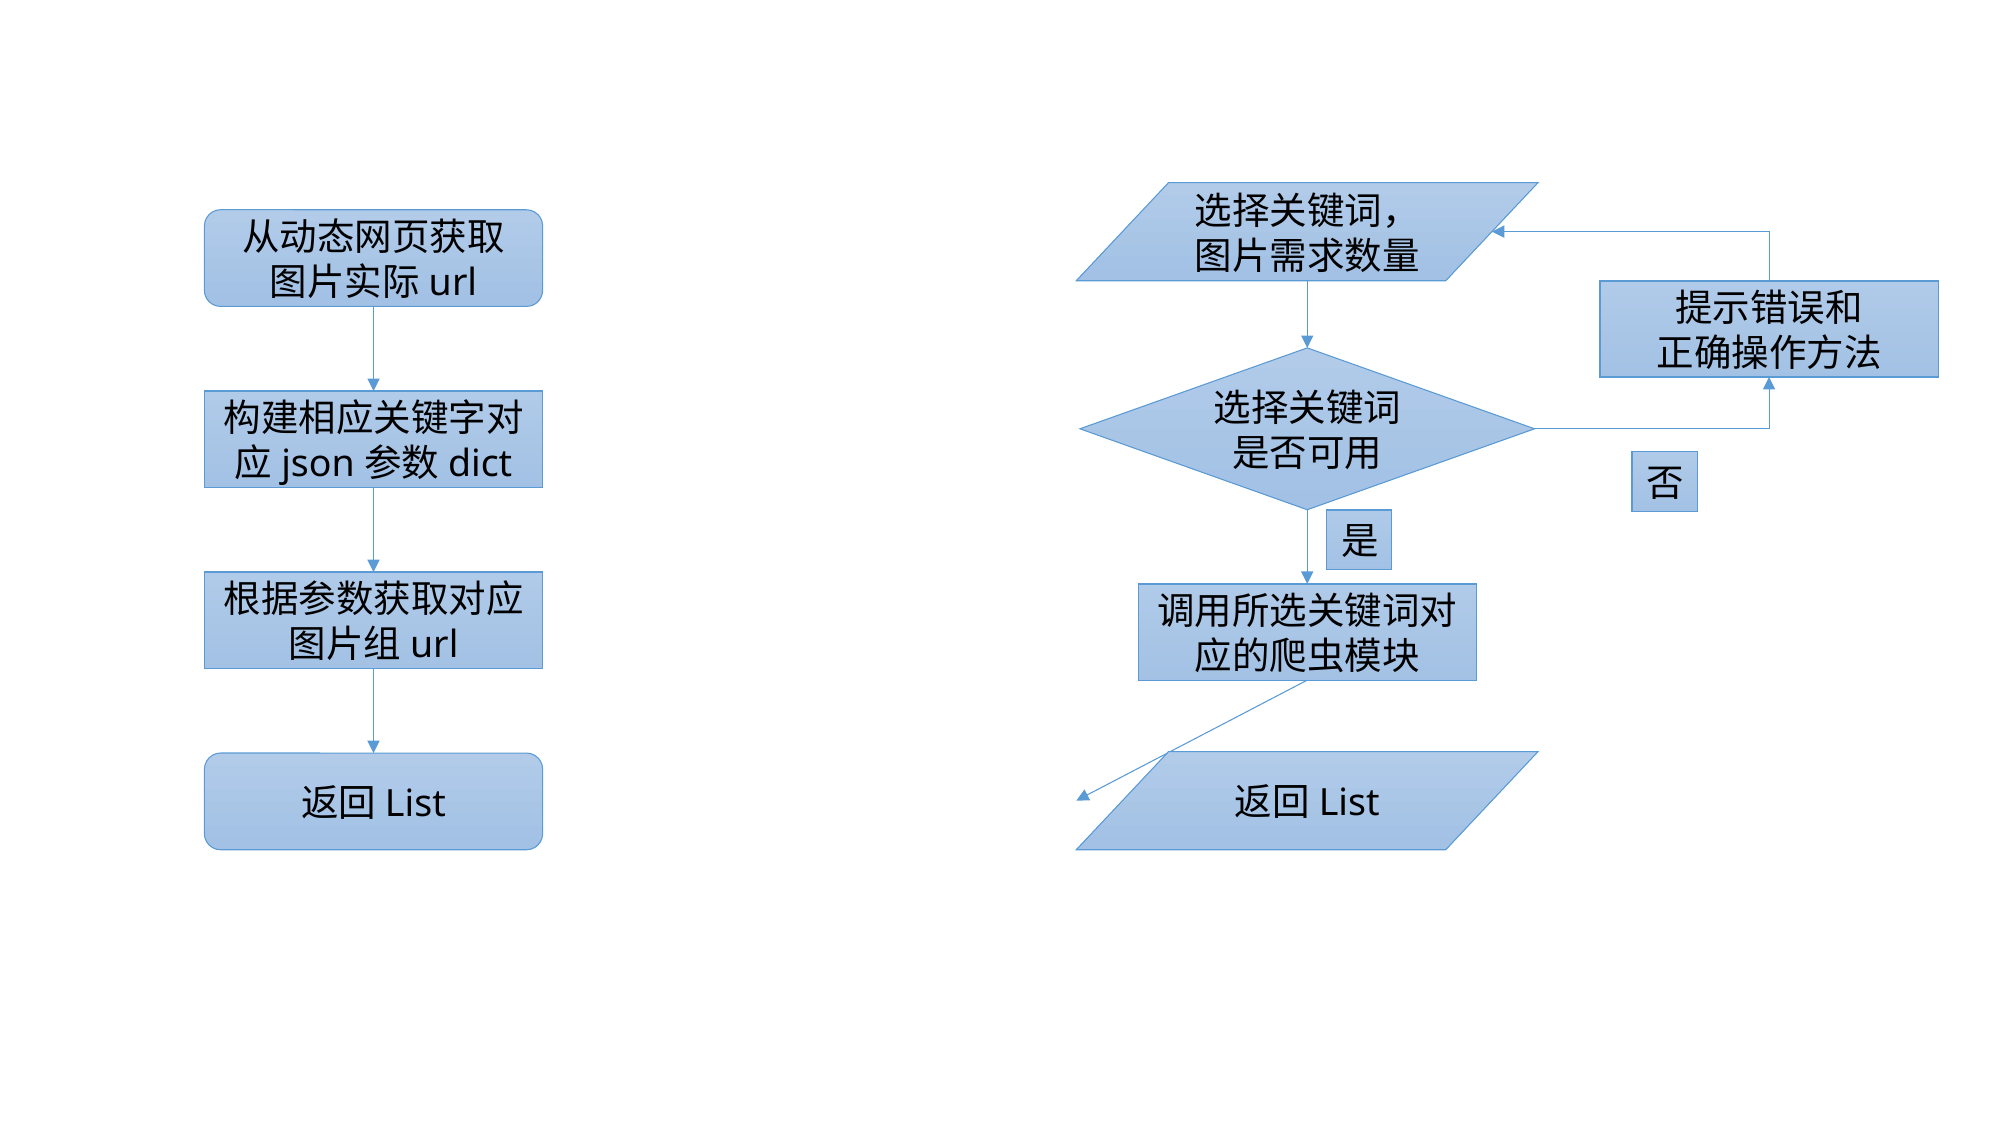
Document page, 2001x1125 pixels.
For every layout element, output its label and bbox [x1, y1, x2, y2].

text_box [1076, 182, 1939, 850]
text_box [204, 209, 543, 850]
